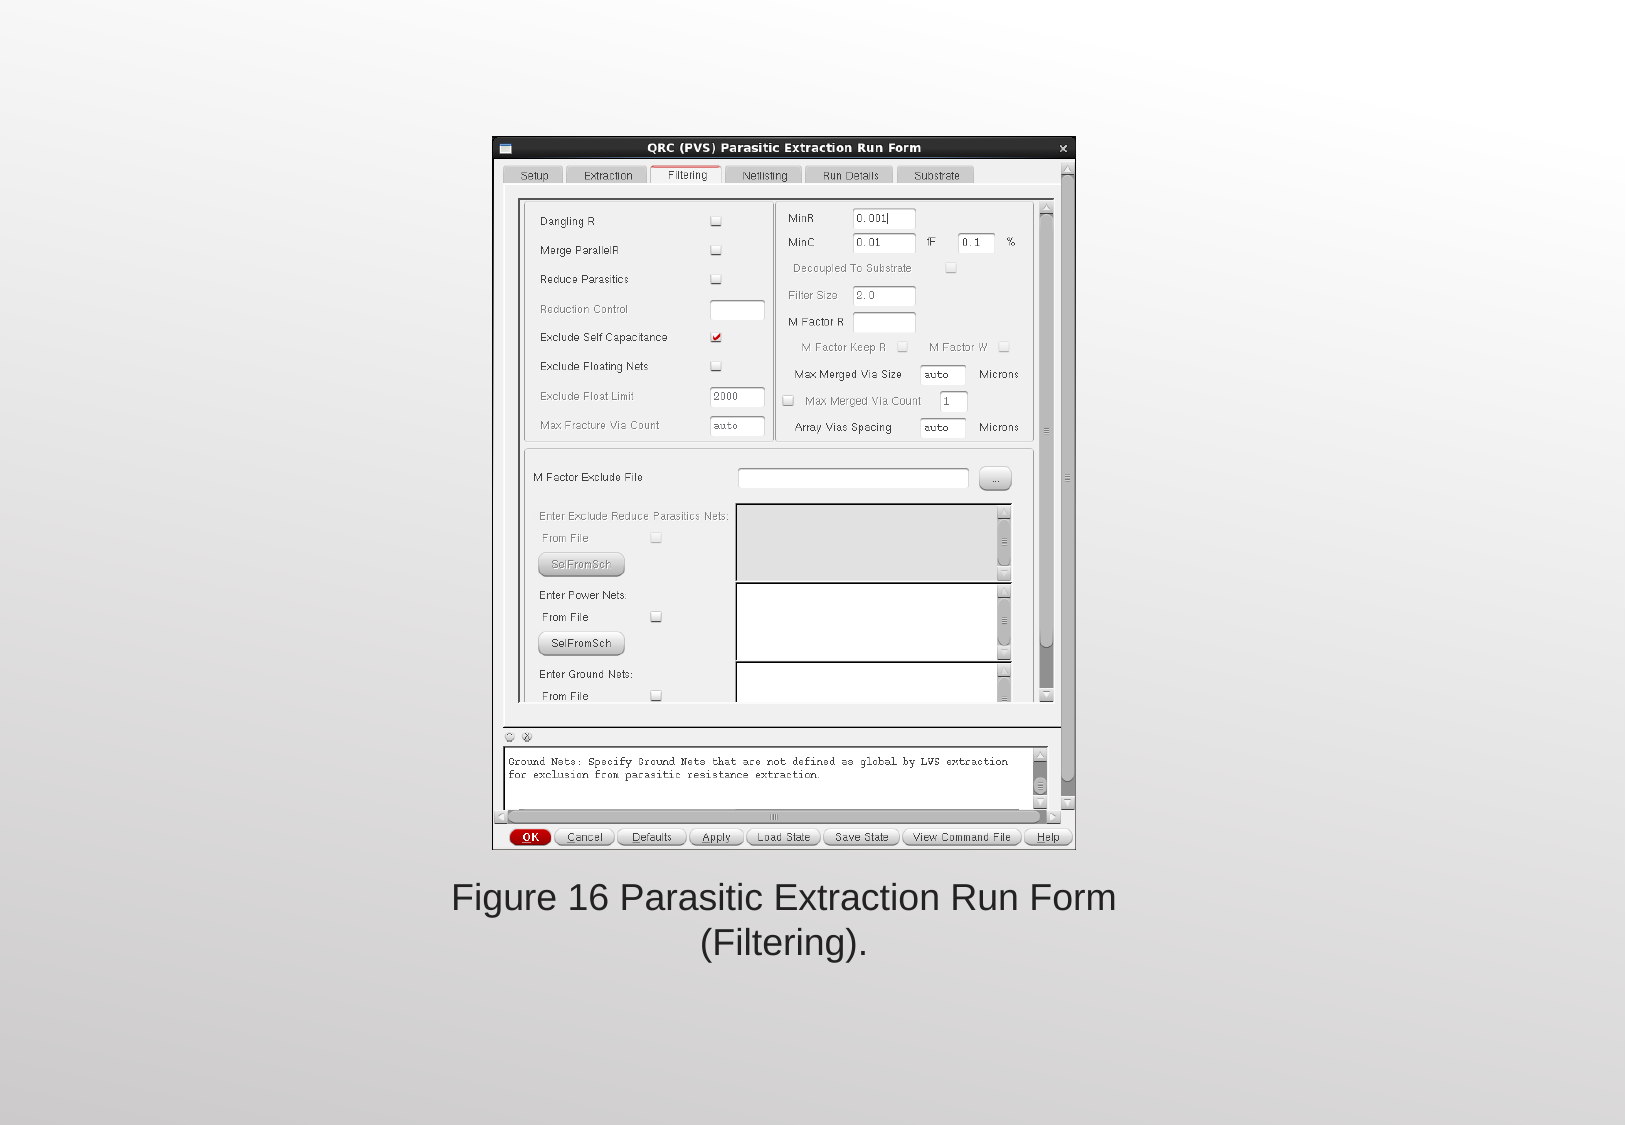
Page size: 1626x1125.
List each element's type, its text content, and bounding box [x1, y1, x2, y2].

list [492, 136, 1076, 851]
text_box Figure 16 Parasitic Extraction Run Form (Filtering). [377, 865, 1191, 971]
